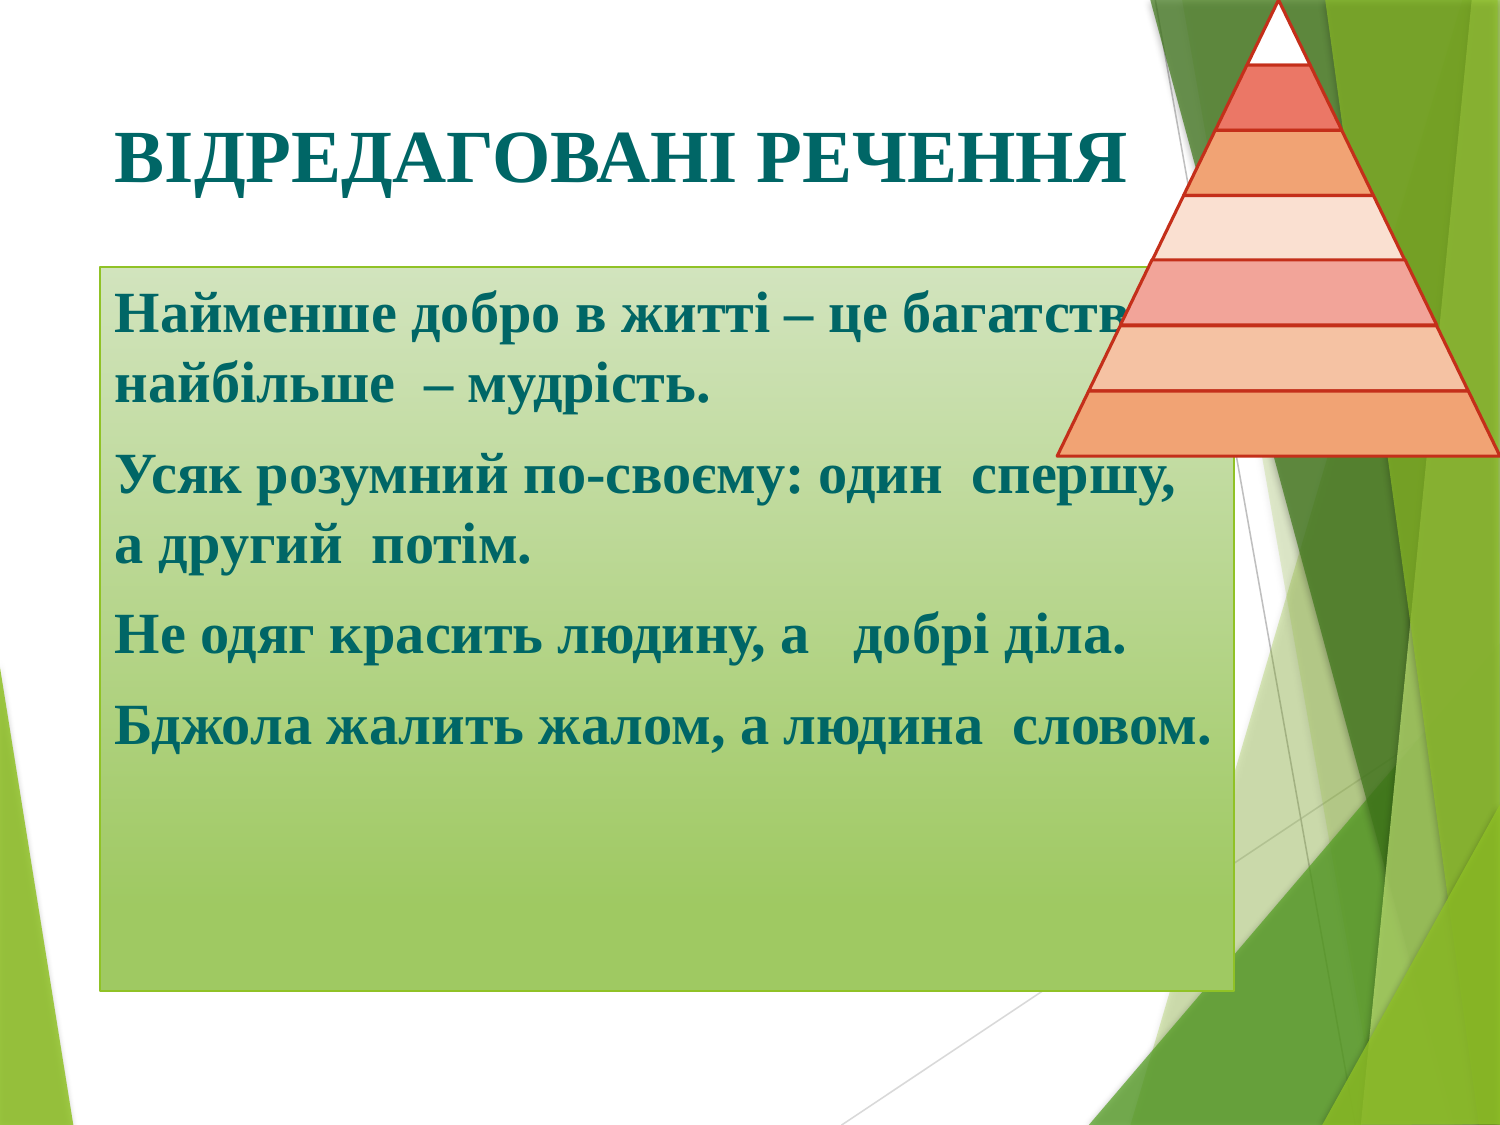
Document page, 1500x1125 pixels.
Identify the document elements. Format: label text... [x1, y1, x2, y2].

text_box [1056, 0, 1500, 457]
title ВІДРЕДАГОВАНІ РЕЧЕННЯ [99, 99, 1051, 266]
list Найменше добро в житті – це багатство, а найбільше – мудрість. Усяк розумний по-своєму: один спершу, а другий потім. Не одяг красить людину, а добрі діла. Бджола жалить жалом, а людина словом. [99, 266, 1235, 992]
